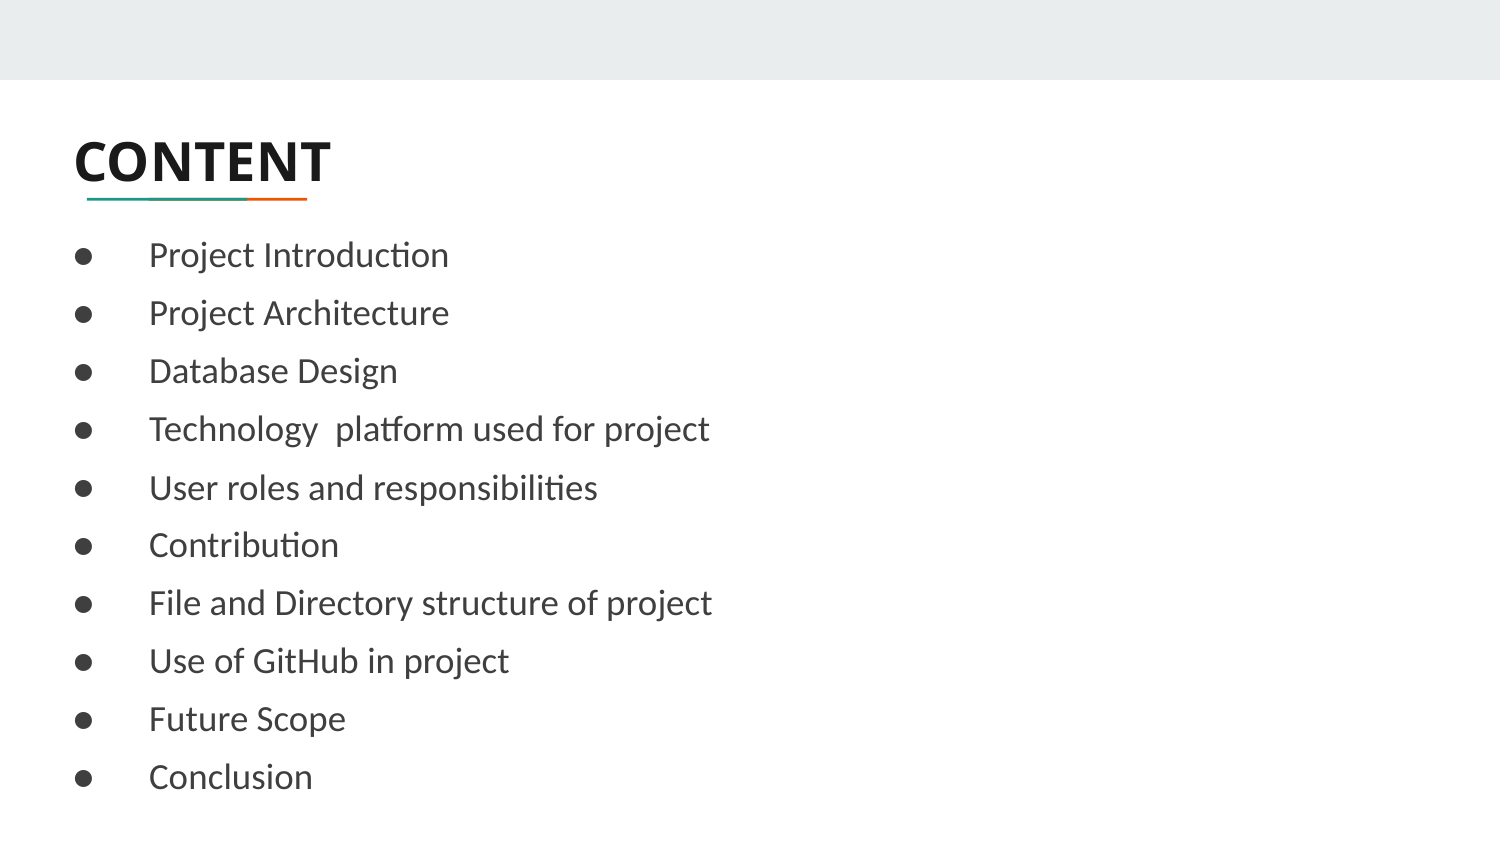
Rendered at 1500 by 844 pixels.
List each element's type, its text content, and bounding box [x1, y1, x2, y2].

title CONTENT [58, 108, 1114, 219]
list Project Introduction Project Architecture Database Design Technology platform used for project User roles and responsibilities Contribution File and Directory structure of project Use of GitHub in project Future Scope Conclusion [17, 219, 1500, 820]
